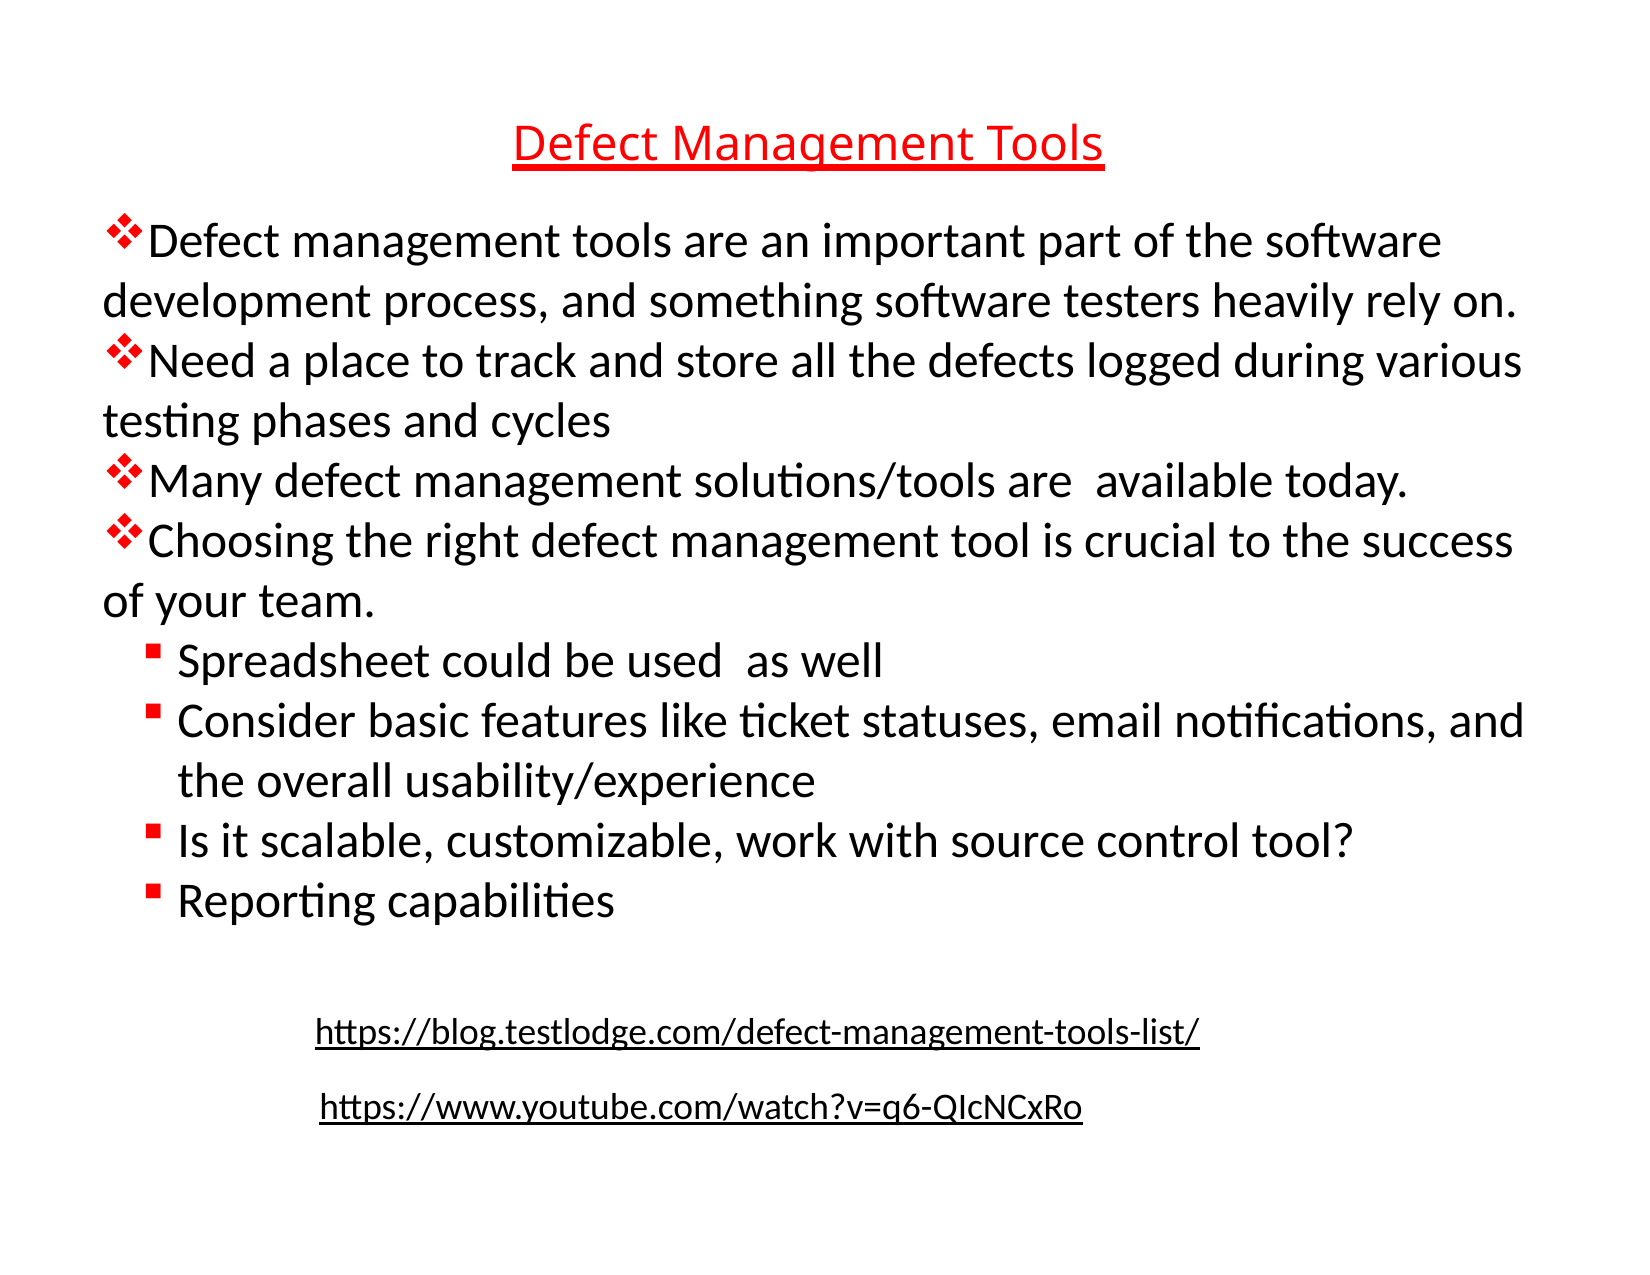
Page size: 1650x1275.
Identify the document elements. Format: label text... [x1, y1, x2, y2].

text_box https://www.youtube.com/watch?v=q6-QIcNCxRo [304, 1105, 1099, 1180]
text_box Defect management tools are an important part of the software development process, and something software testers heavily rely on. Need a place to track and store all the defects logged during various testing phases and cycles Many defect management solutions/tools are available today. Choosing the right defect management tool is crucial to the success of your team. Spreadsheet could be used as well Consider basic features like ticket statuses, email notifications, and the overall usability/experience Is it scalable, customizable, work with source control tool? Reporting capabilities [87, 199, 1575, 935]
text_box https://blog.testlodge.com/defect-management-tools-list/ [300, 999, 1400, 1105]
title Defect Management Tools [200, 112, 1418, 171]
